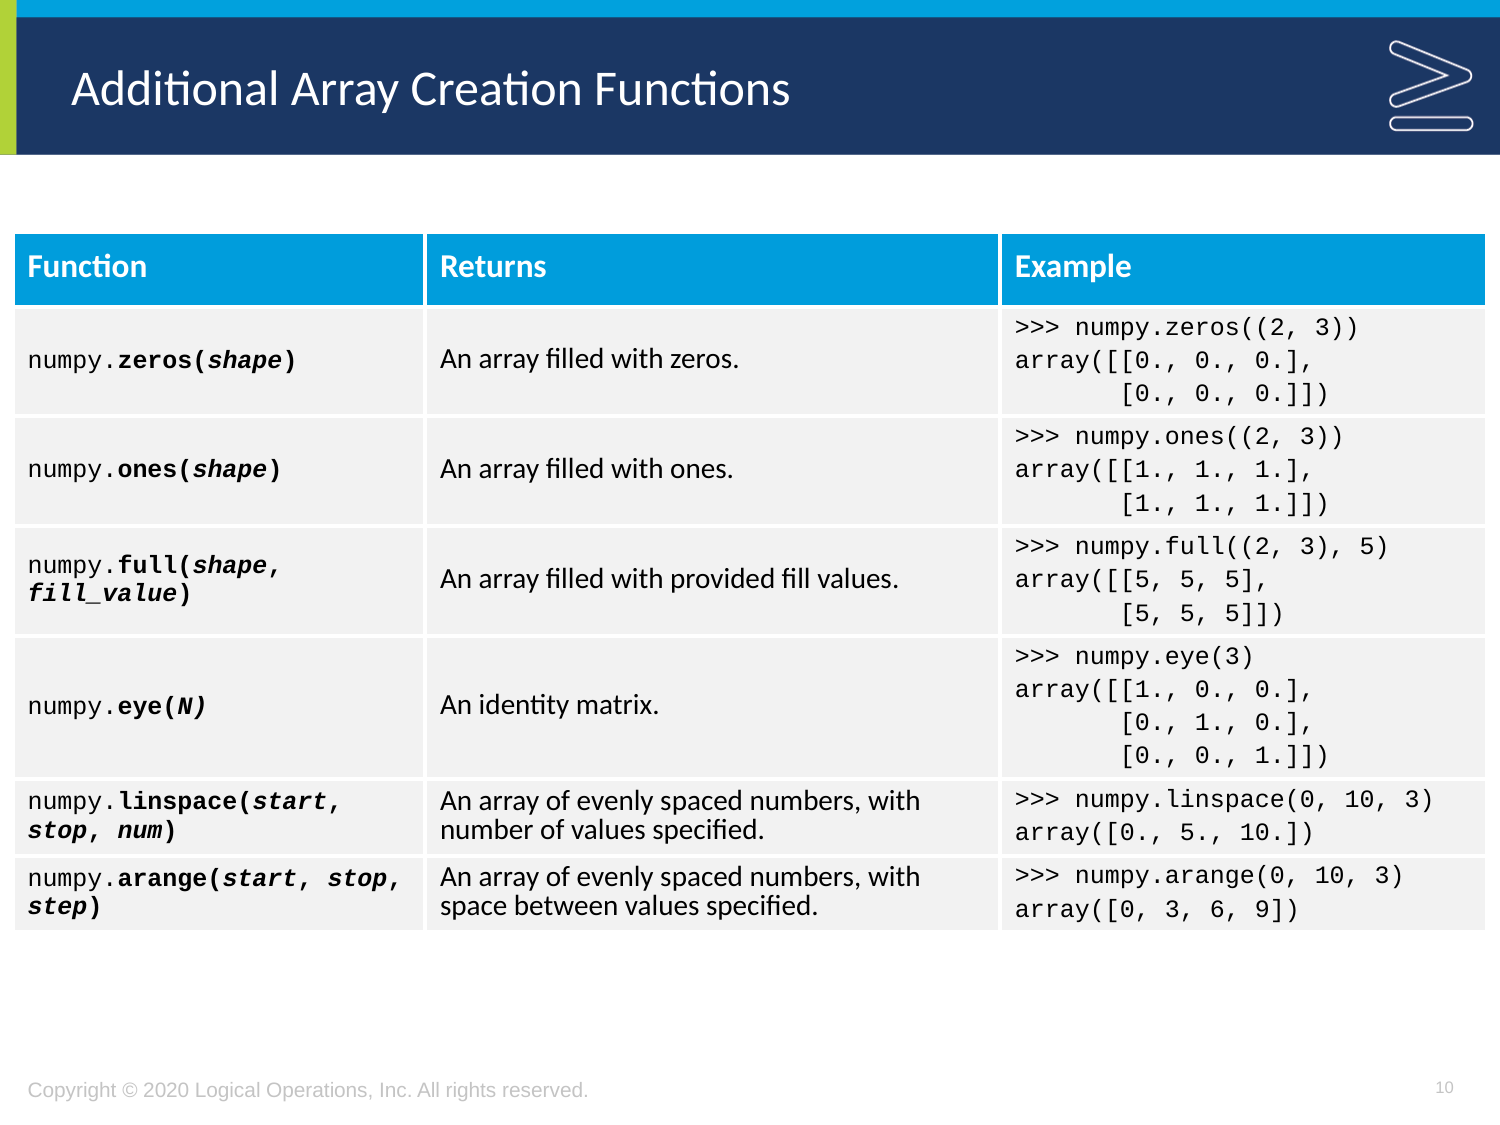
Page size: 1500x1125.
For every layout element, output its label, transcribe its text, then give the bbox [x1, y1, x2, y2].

table_header Example [1002, 234, 1485, 305]
table_header Function [15, 234, 423, 305]
table_cell numpy.full(shape, fill_value) [15, 528, 423, 634]
table_cell numpy.ones(shape) [15, 418, 423, 524]
table_cell An array of evenly spaced numbers, with number of values specified. [427, 781, 998, 854]
table_cell numpy.arange(start, stop, step) [15, 858, 423, 930]
picture [1350, 18, 1500, 155]
slide_number 10 [1118, 1057, 1469, 1118]
table_cell >>> numpy.eye(3) array([[1., 0., 0.], [0., 1., 0.], [0., 0., 1.]]) [1002, 638, 1485, 777]
table_cell An array filled with ones. [427, 418, 998, 524]
table_cell numpy.eye(N) [15, 638, 423, 777]
picture [0, 0, 56, 155]
table_cell >>> numpy.full((2, 3), 5) array([[5, 5, 5], [5, 5, 5]]) [1002, 528, 1485, 634]
table_cell >>> numpy.linspace(0, 10, 3) array([0., 5., 10.]) [1002, 781, 1485, 854]
table_cell numpy.linspace(start, stop, num) [15, 781, 423, 854]
table_cell An identity matrix. [427, 638, 998, 777]
table_cell >>> numpy.arange(0, 10, 3) array([0, 3, 6, 9]) [1002, 858, 1485, 930]
table_cell An array filled with zeros. [427, 309, 998, 414]
table_cell >>> numpy.zeros((2, 3)) array([[0., 0., 0.], [0., 0., 0.]]) [1002, 309, 1485, 414]
table_cell An array filled with provided fill values. [427, 528, 998, 634]
table_cell >>> numpy.ones((2, 3)) array([[1., 1., 1.], [1., 1., 1.]]) [1002, 418, 1485, 524]
table_cell An array of evenly spaced numbers, with space between values specified. [427, 858, 998, 930]
title Additional Array Creation Functions [56, 16, 1350, 155]
table_cell numpy.zeros(shape) [15, 309, 423, 414]
table_header Returns [427, 234, 998, 305]
